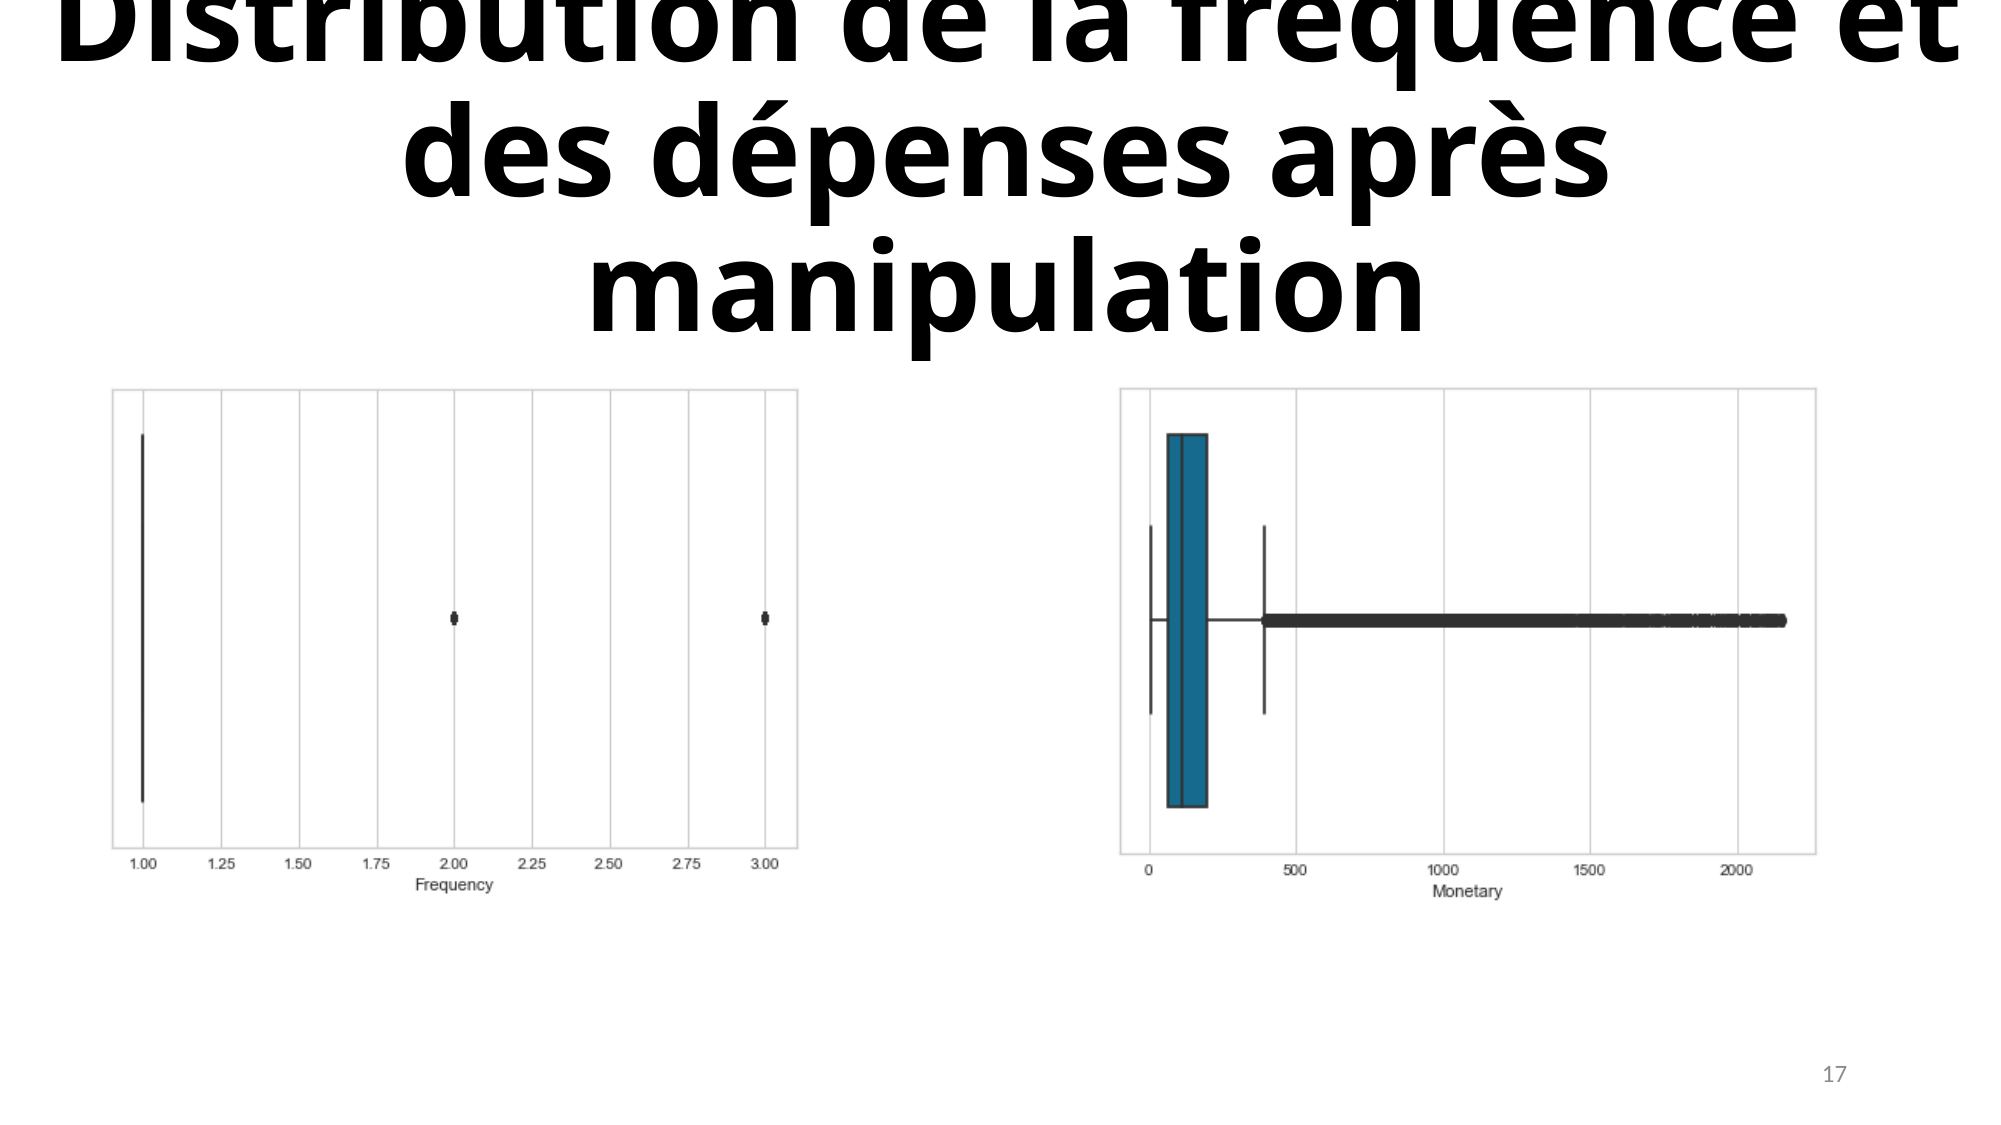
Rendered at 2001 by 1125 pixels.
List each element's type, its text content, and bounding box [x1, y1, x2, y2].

slide_number 17 [1412, 1042, 1863, 1103]
title Distribution de la fréquence et des dépenses après manipulation [14, 0, 2000, 313]
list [77, 368, 852, 906]
picture [1092, 368, 1848, 916]
